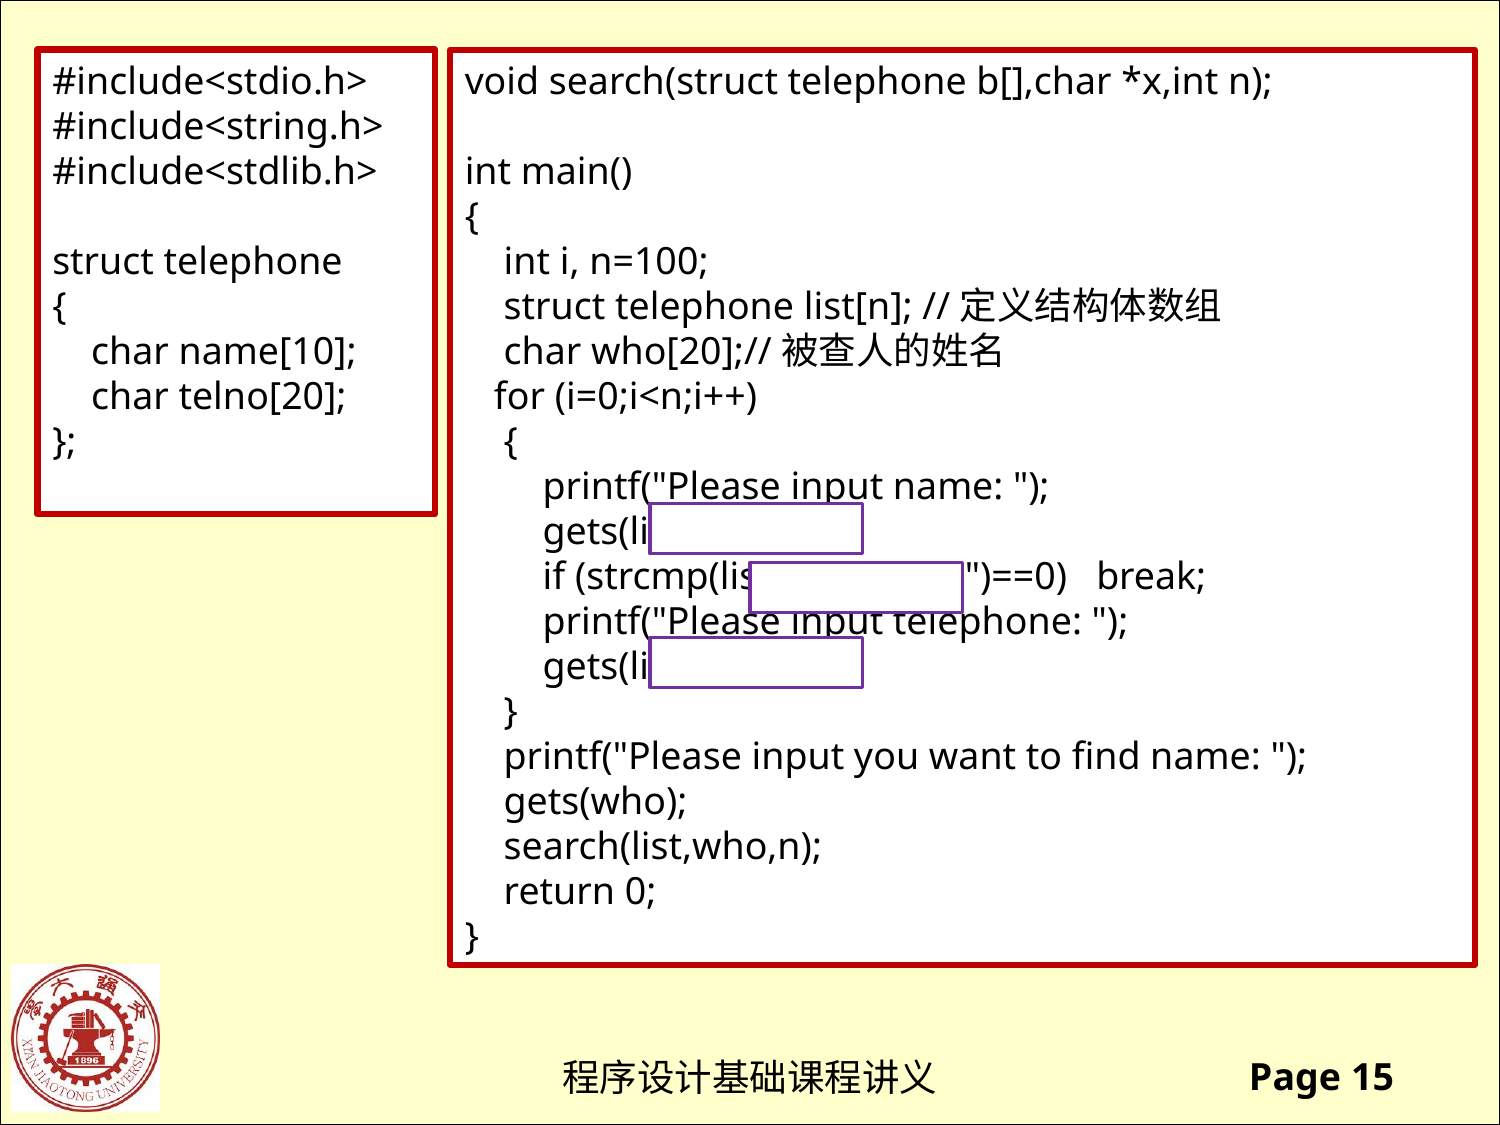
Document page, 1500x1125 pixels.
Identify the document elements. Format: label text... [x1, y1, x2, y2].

text_box [649, 503, 863, 554]
picture [11, 964, 160, 1112]
text_box [649, 637, 863, 688]
text_box [749, 562, 963, 613]
text_box void search(struct telephone b[],char *x,int n); int main() { int i, n=100; struct telephone list[n]; //定义结构体数组 char who[20];//被查人的姓名 for (i=0;i<n;i++) { printf("Please input name: "); gets(list[i].name); if (strcmp(list[i].name,"#")==0) break; printf("Please input telephone: "); gets(list[i].telno); } printf("Please input you want to find name: "); gets(who); search(list,who,n); return 0; } [450, 49, 1475, 965]
text_box #include<stdio.h> #include<string.h> #include<stdlib.h> struct telephone { char name[10]; char telno[20]; }; [37, 49, 435, 515]
